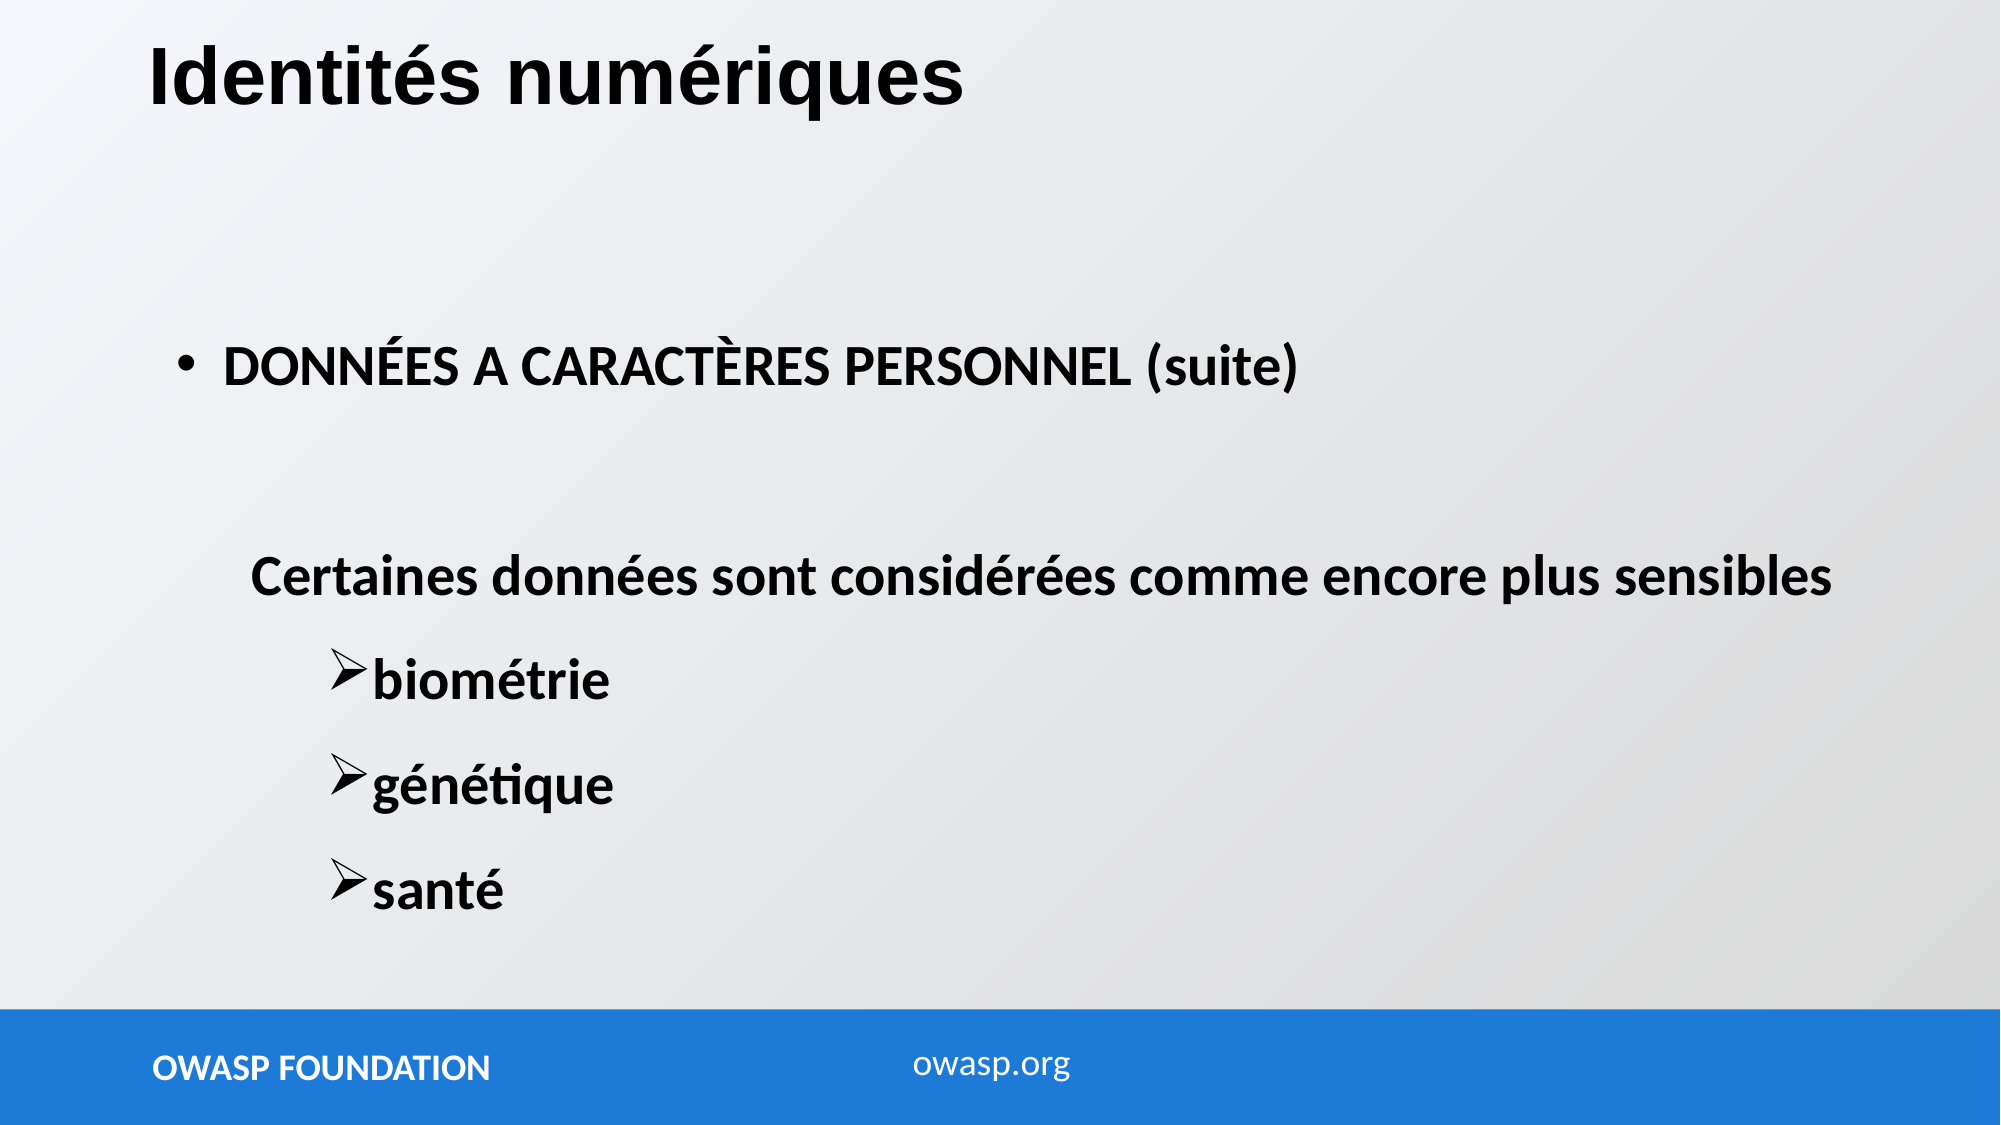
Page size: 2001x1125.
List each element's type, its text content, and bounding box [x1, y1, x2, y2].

text_box Identités numériques [134, 26, 1566, 157]
text_box DONNÉES A CARACTÈRES PERSONNEL (suite) Certaines données sont considérées comme encore plus sensibles biométrie génétique santé [161, 284, 1884, 929]
